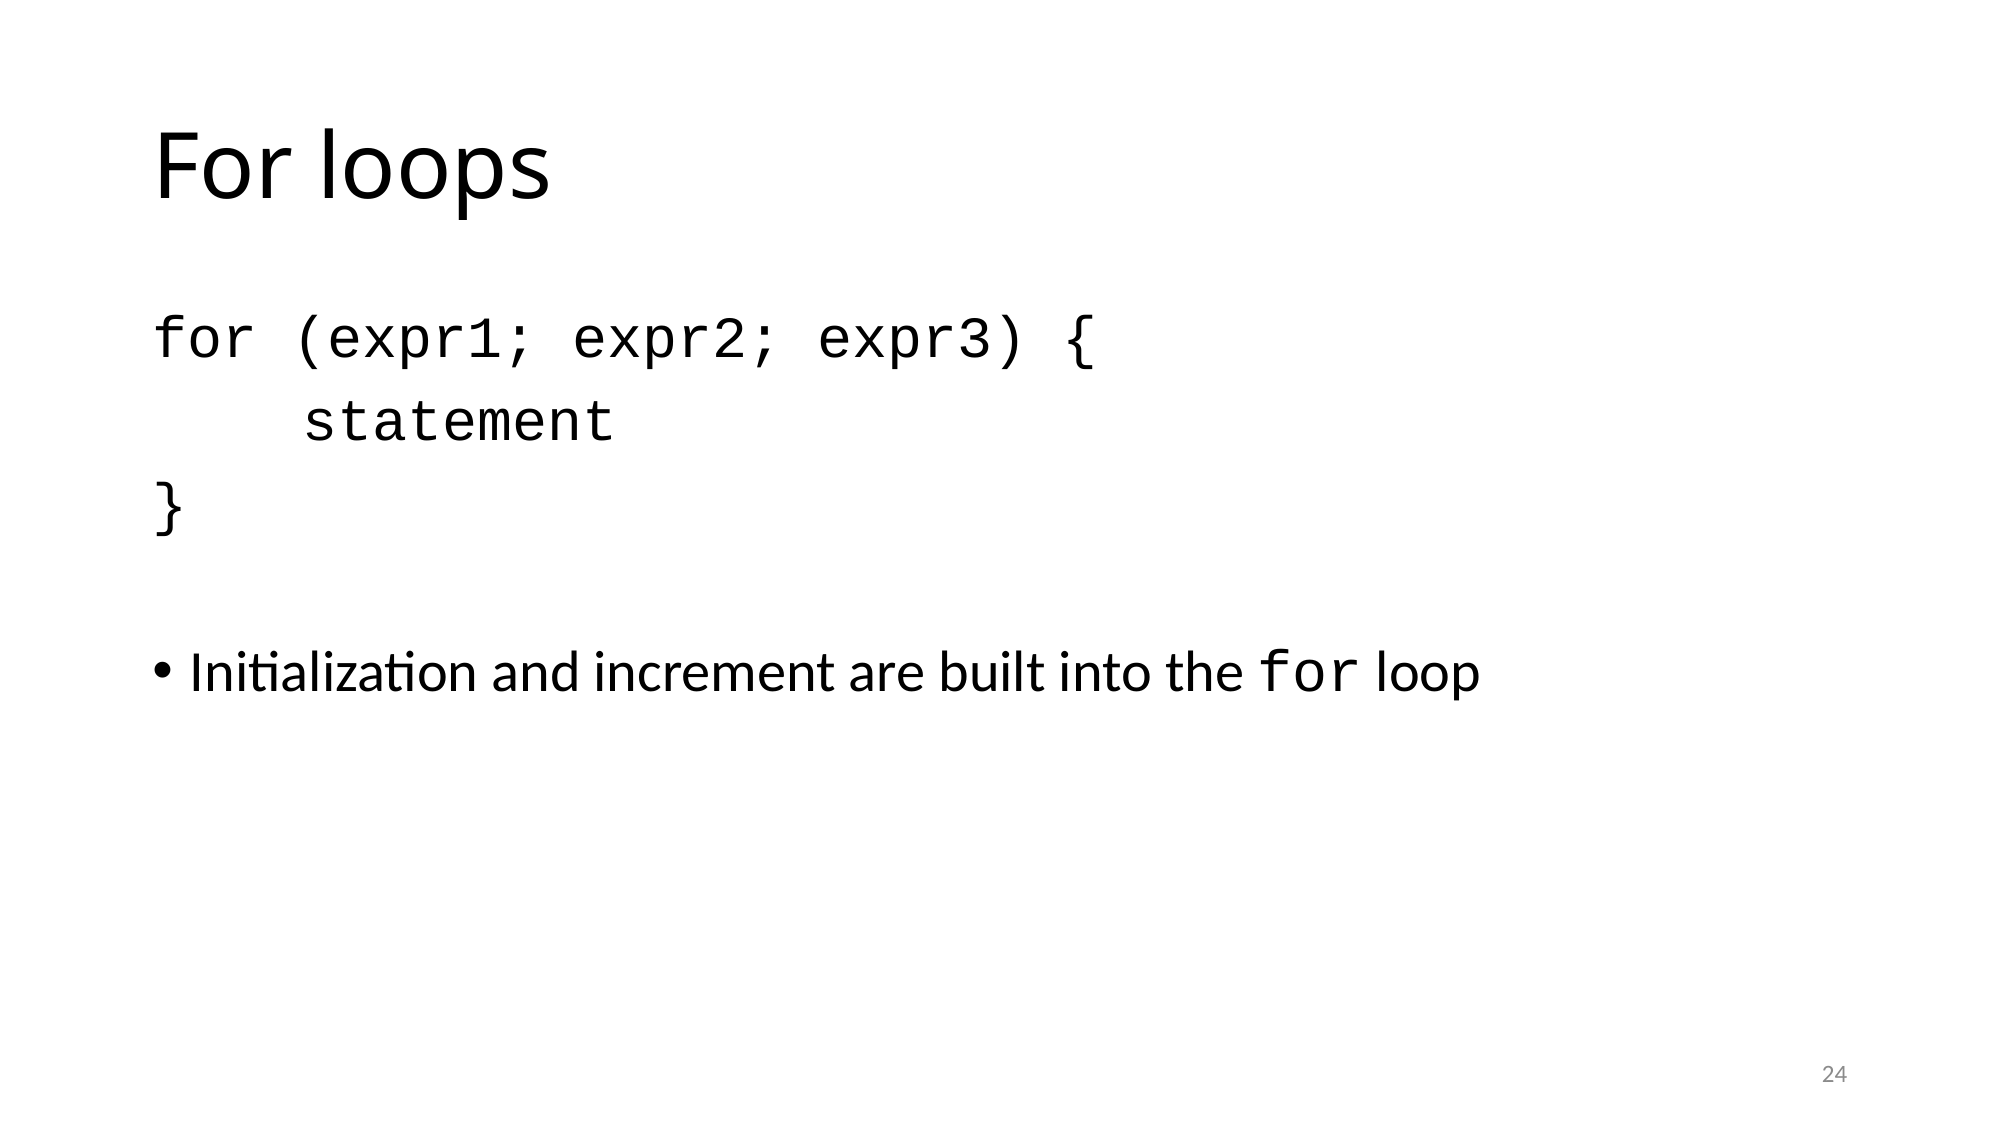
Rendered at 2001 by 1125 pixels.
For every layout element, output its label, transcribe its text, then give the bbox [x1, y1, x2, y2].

list for (expr1; expr2; expr3) { statement } Initialization and increment are built into the for loop [137, 299, 1863, 1014]
title For loops [137, 59, 1863, 278]
slide_number 24 [1412, 1042, 1863, 1103]
